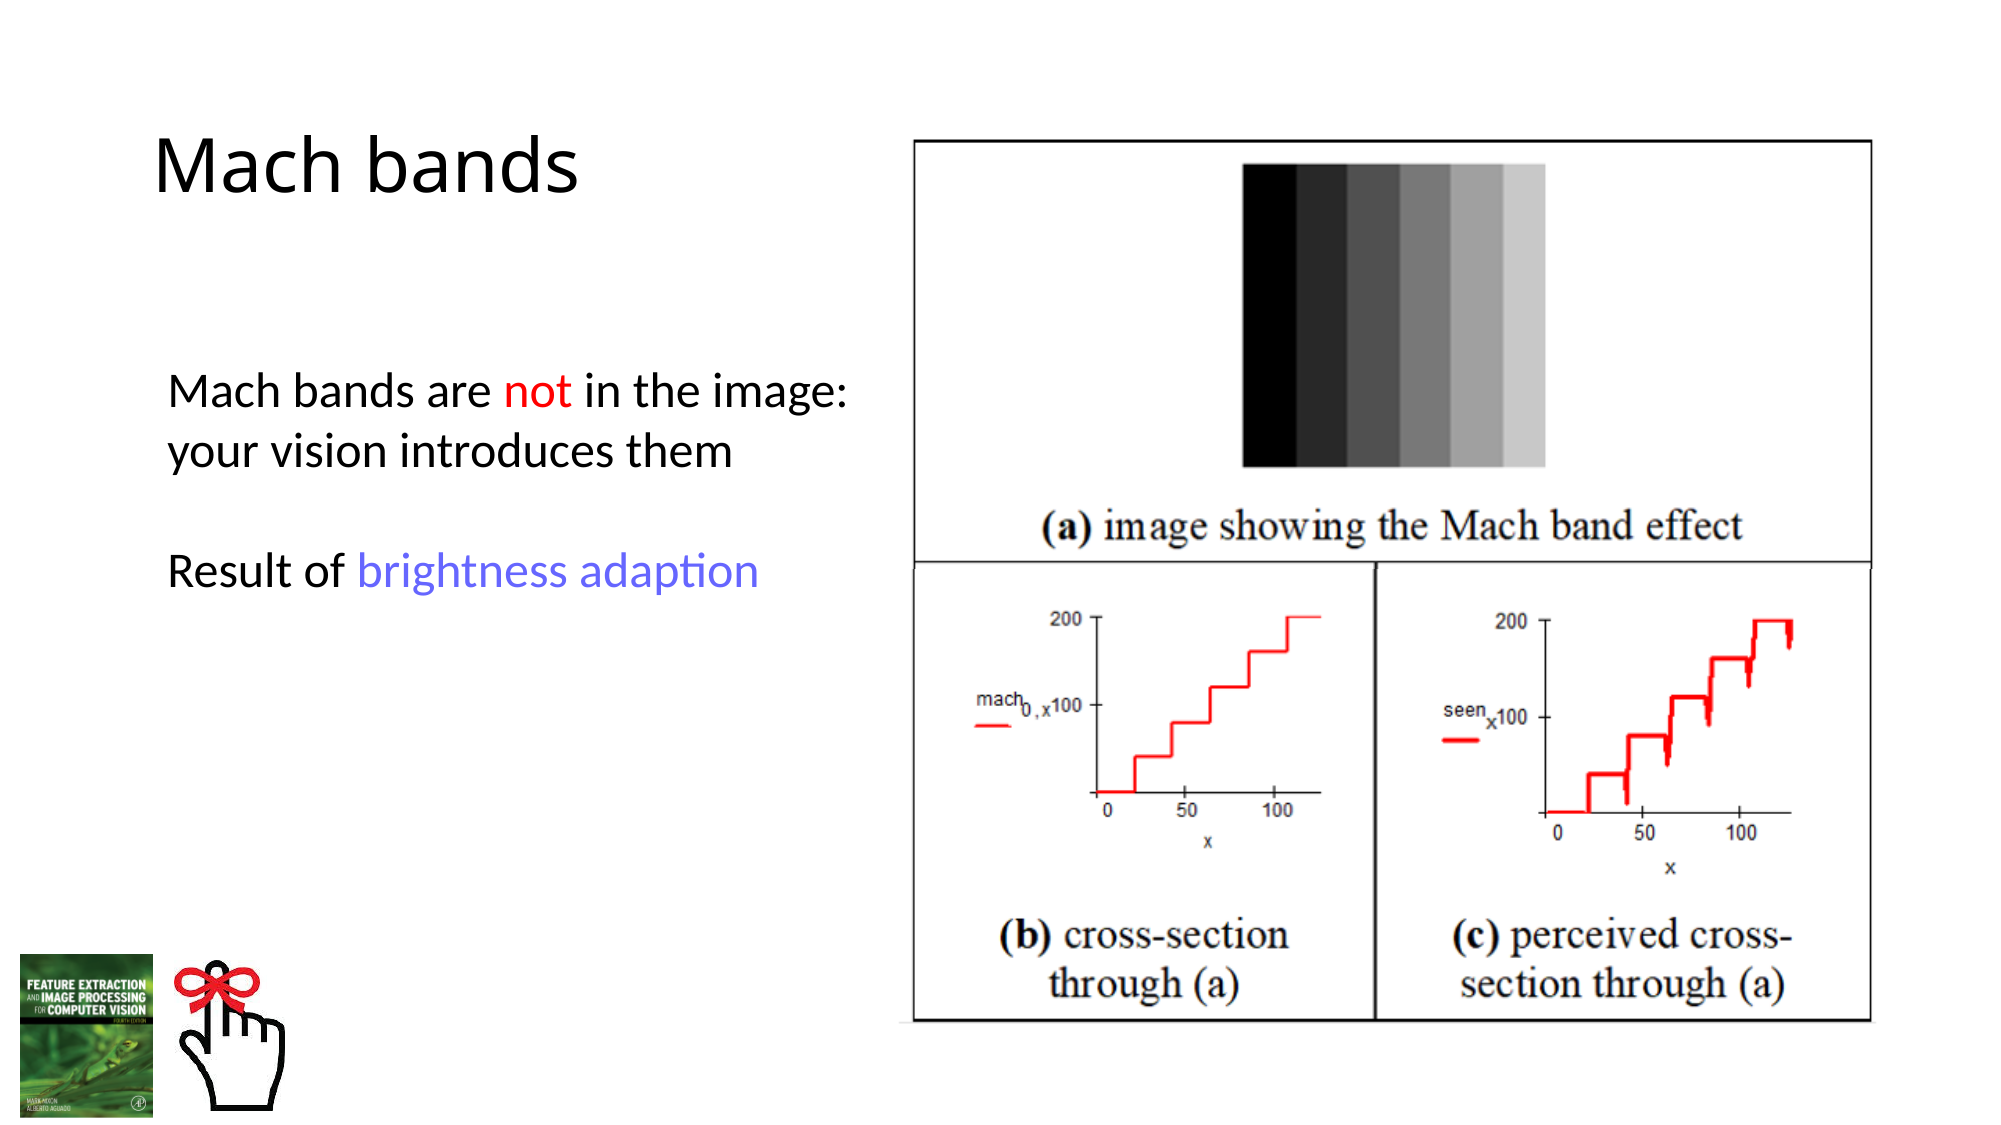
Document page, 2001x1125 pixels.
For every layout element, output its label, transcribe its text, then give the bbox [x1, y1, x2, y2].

picture [20, 954, 153, 1118]
text_box Mach bands are not in the image: your vision introduces them Result of brightness adaption [152, 350, 875, 605]
picture [893, 132, 1885, 1030]
picture [174, 960, 285, 1111]
title Mach bands [137, 59, 1863, 278]
